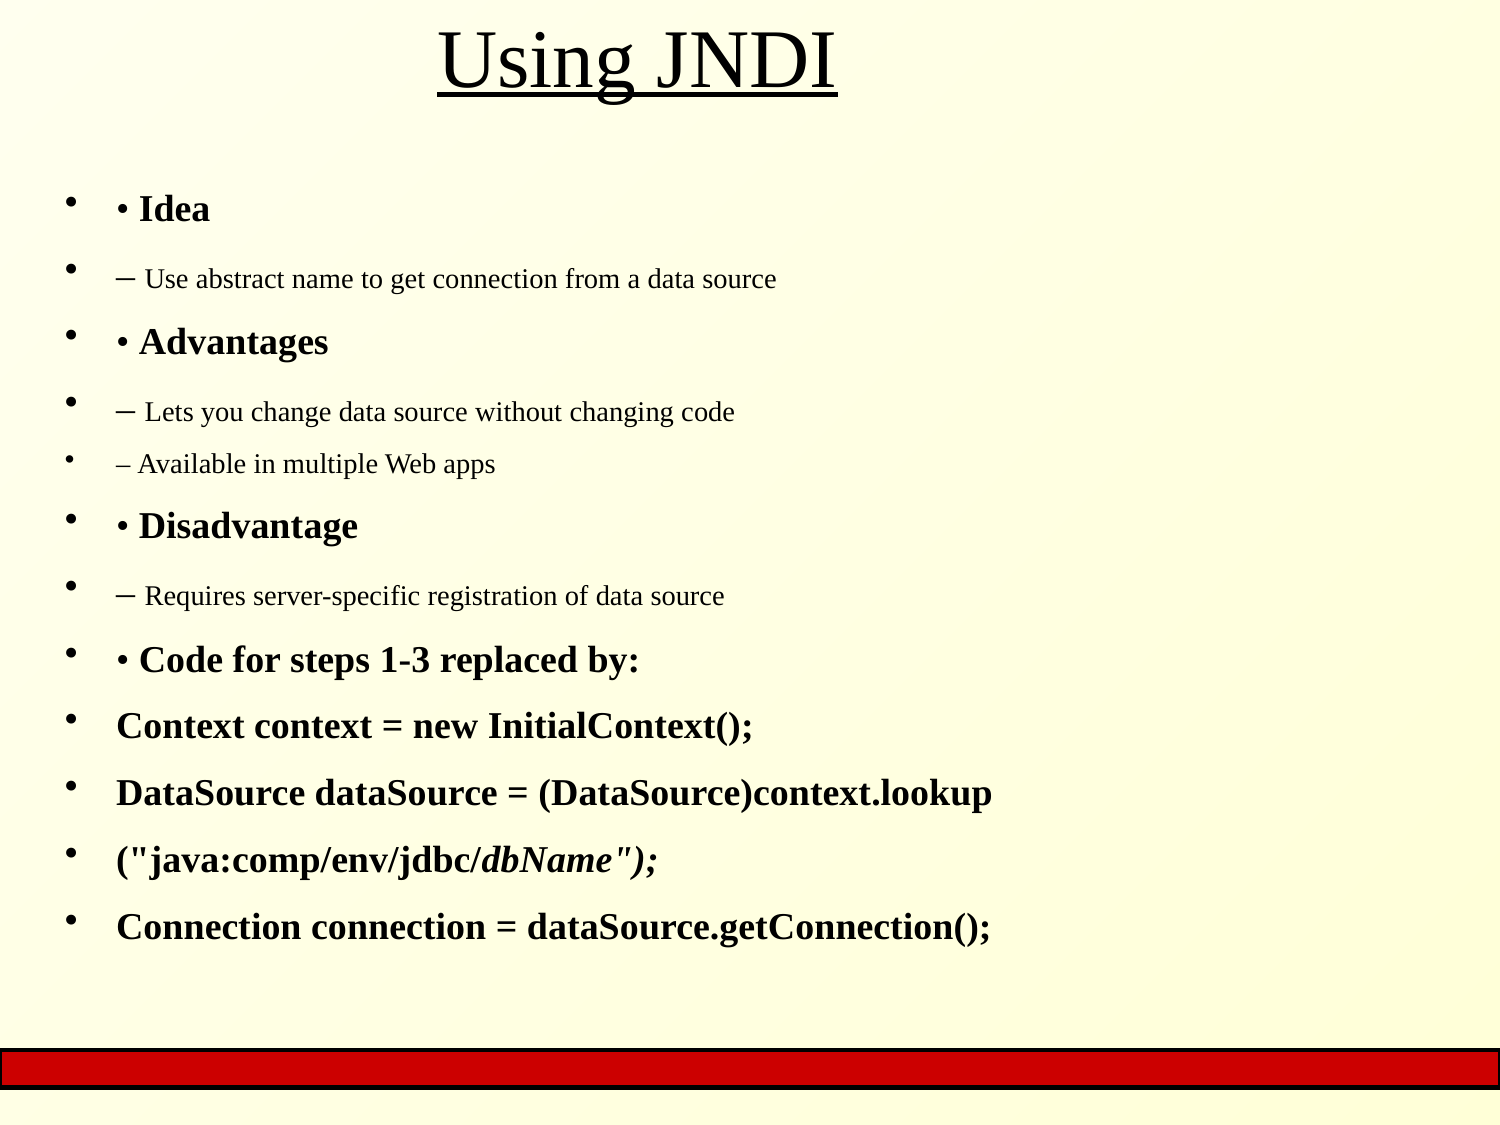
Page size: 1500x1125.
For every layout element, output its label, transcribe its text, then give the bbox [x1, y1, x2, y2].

title Using JNDI [0, 0, 1275, 125]
list • Idea – Use abstract name to get connection from a data source • Advantages – Lets you change data source without changing code – Available in multiple Web apps • Disadvantage – Requires server-specific registration of data source • Code for steps 1-3 replaced by: Context context = new InitialContext(); DataSource dataSource = (DataSource)context.lookup ("java:comp/env/jdbc/dbName"); Connection connection = dataSource.getConnection(); [50, 162, 1463, 963]
